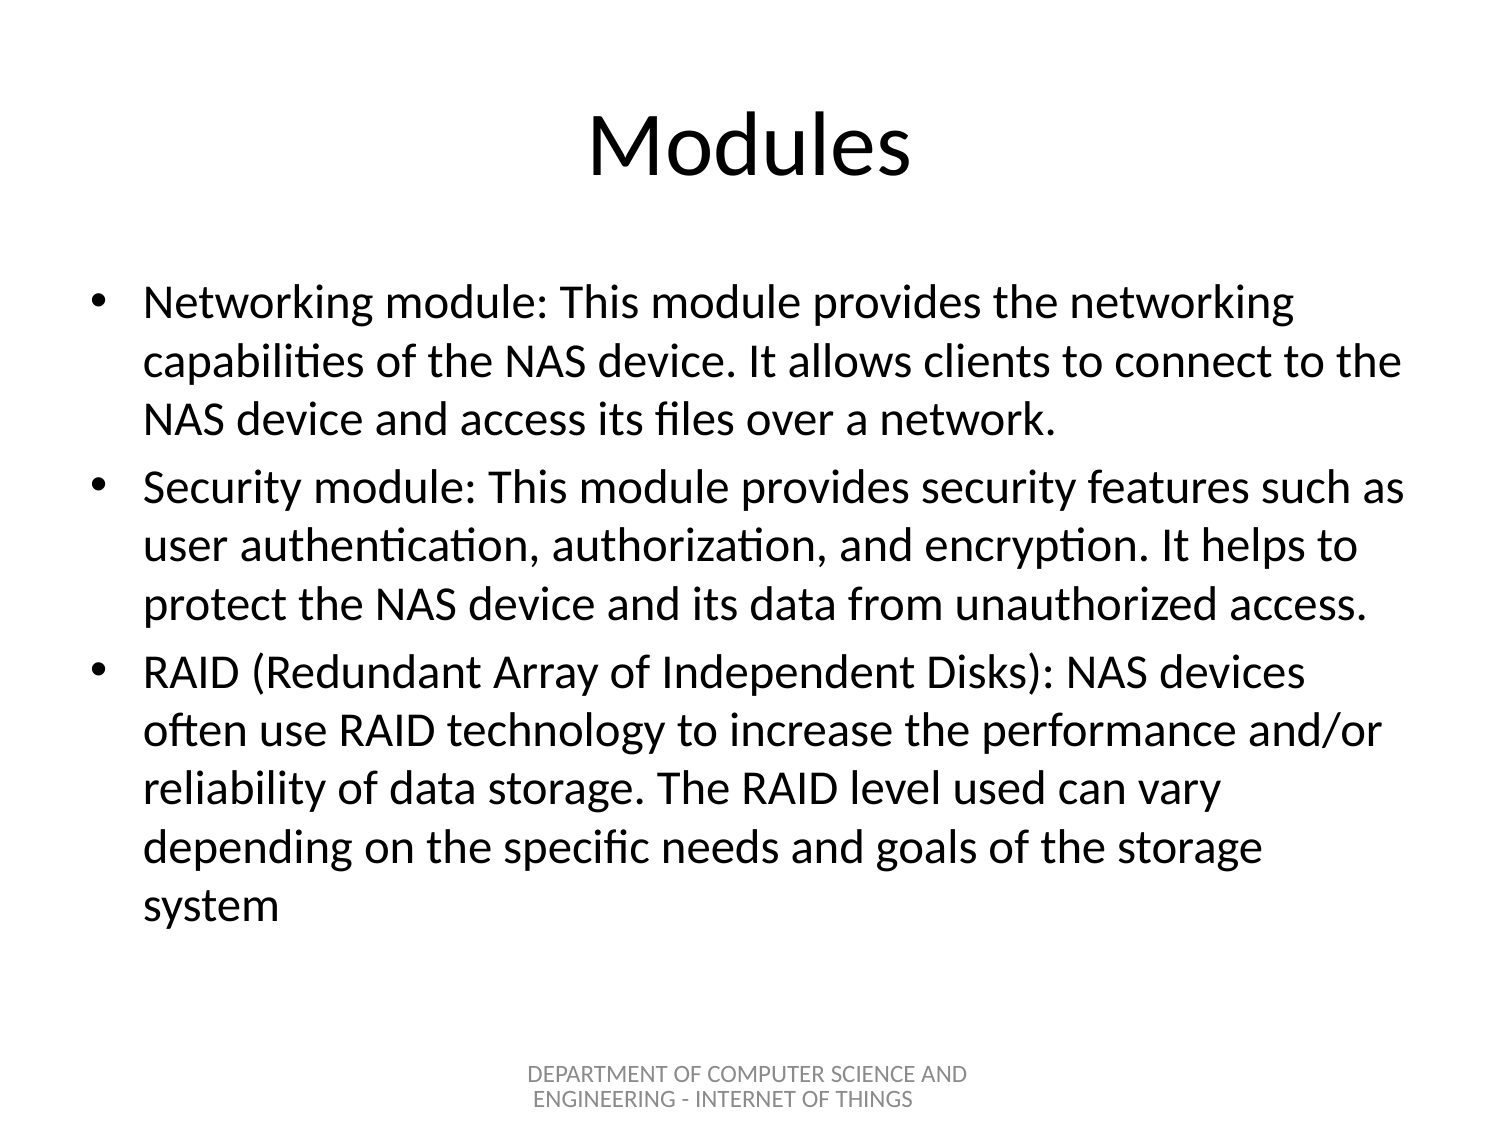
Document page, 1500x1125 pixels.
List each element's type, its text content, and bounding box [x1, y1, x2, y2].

title Modules [75, 45, 1425, 233]
footer DEPARTMENT OF COMPUTER SCIENCE AND ENGINEERING - INTERNET OF THINGS [512, 1042, 988, 1103]
list Networking module: This module provides the networking capabilities of the NAS device. It allows clients to connect to the NAS device and access its files over a network. Security module: This module provides security features such as user authentication, authorization, and encryption. It helps to protect the NAS device and its data from unauthorized access. RAID (Redundant Array of Independent Disks): NAS devices often use RAID technology to increase the performance and/or reliability of data storage. The RAID level used can vary depending on the specific needs and goals of the storage system [75, 262, 1425, 1005]
